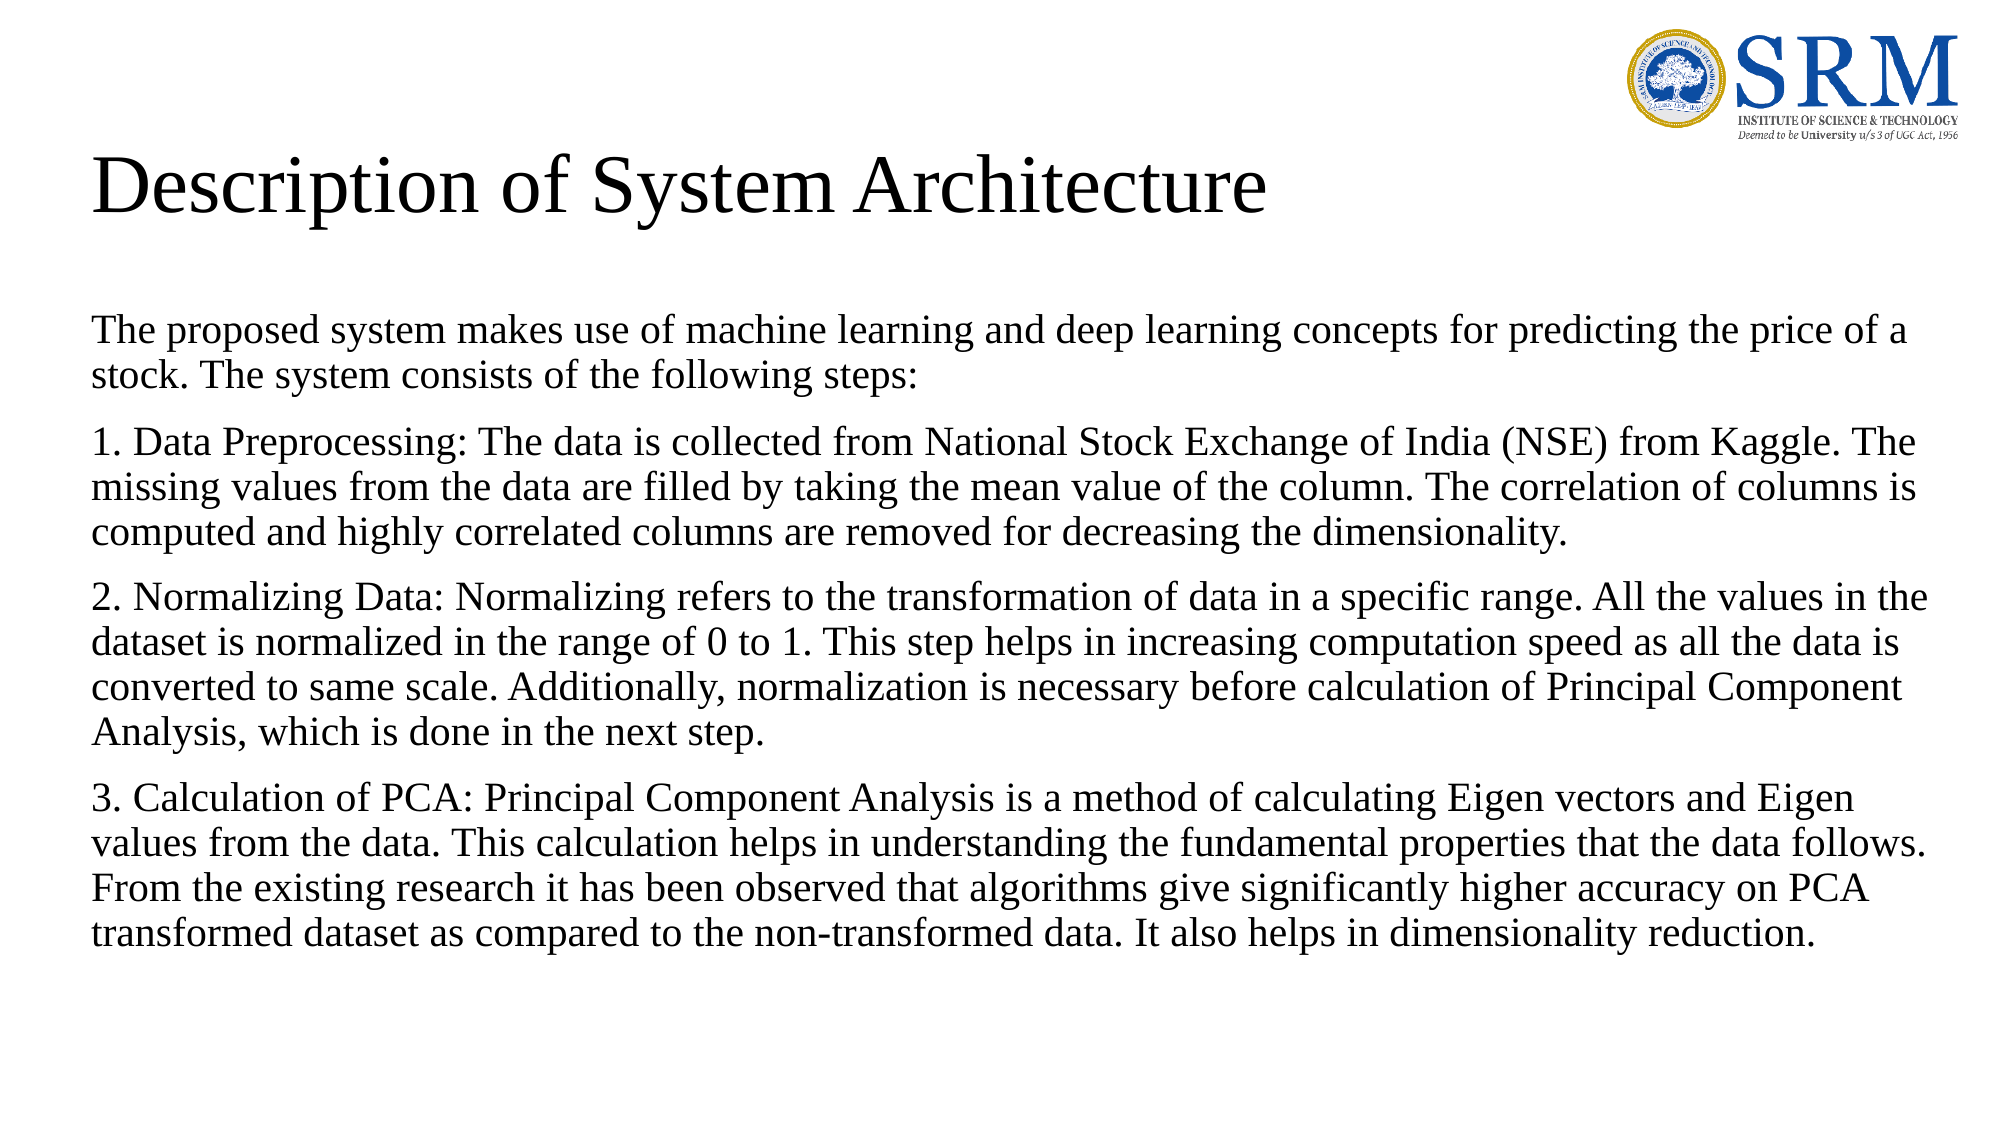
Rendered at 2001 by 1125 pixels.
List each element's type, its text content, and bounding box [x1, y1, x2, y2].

text_box Description of System Architecture [75, 124, 1801, 247]
picture [1627, 29, 1958, 141]
list The proposed system makes use of machine learning and deep learning concepts for predicting the price of a stock. The system consists of the following steps: 1. Data Preprocessing: The data is collected from National Stock Exchange of India (NSE) from Kaggle. The missing values from the data are filled by taking the mean value of the column. The correlation of columns is computed and highly correlated columns are removed for decreasing the dimensionality. 2. Normalizing Data: Normalizing refers to the transformation of data in a specific range. All the values in the dataset is normalized in the range of 0 to 1. This step helps in increasing computation speed as all the data is converted to same scale. Additionally, normalization is necessary before calculation of Principal Component Analysis, which is done in the next step. 3. Calculation of PCA: Principal Component Analysis is a method of calculating Eigen vectors and Eigen values from the data. This calculation helps in understanding the fundamental properties that the data follows. From the existing research it has been observed that algorithms give significantly higher accuracy on PCA transformed dataset as compared to the non-transformed data. It also helps in dimensionality reduction. [76, 300, 1946, 1001]
